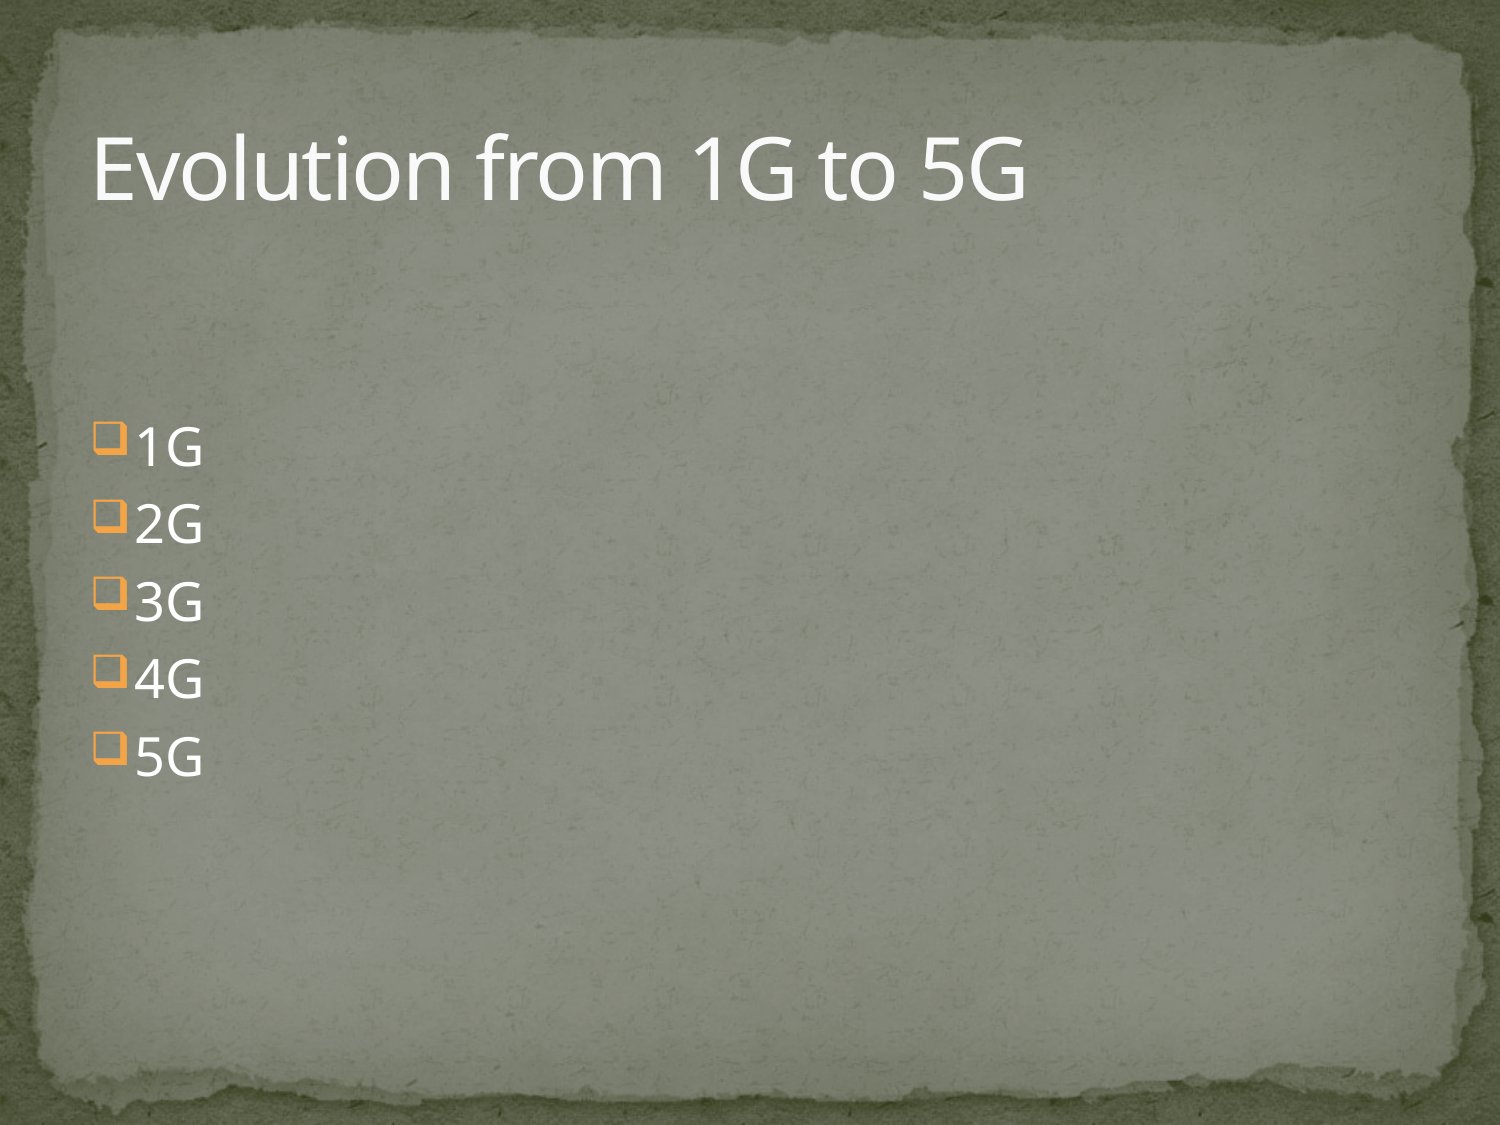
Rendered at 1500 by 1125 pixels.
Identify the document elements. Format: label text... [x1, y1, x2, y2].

list 1G 2G 3G 4G 5G [75, 249, 1425, 1000]
title Evolution from 1G to 5G [74, 24, 1425, 225]
